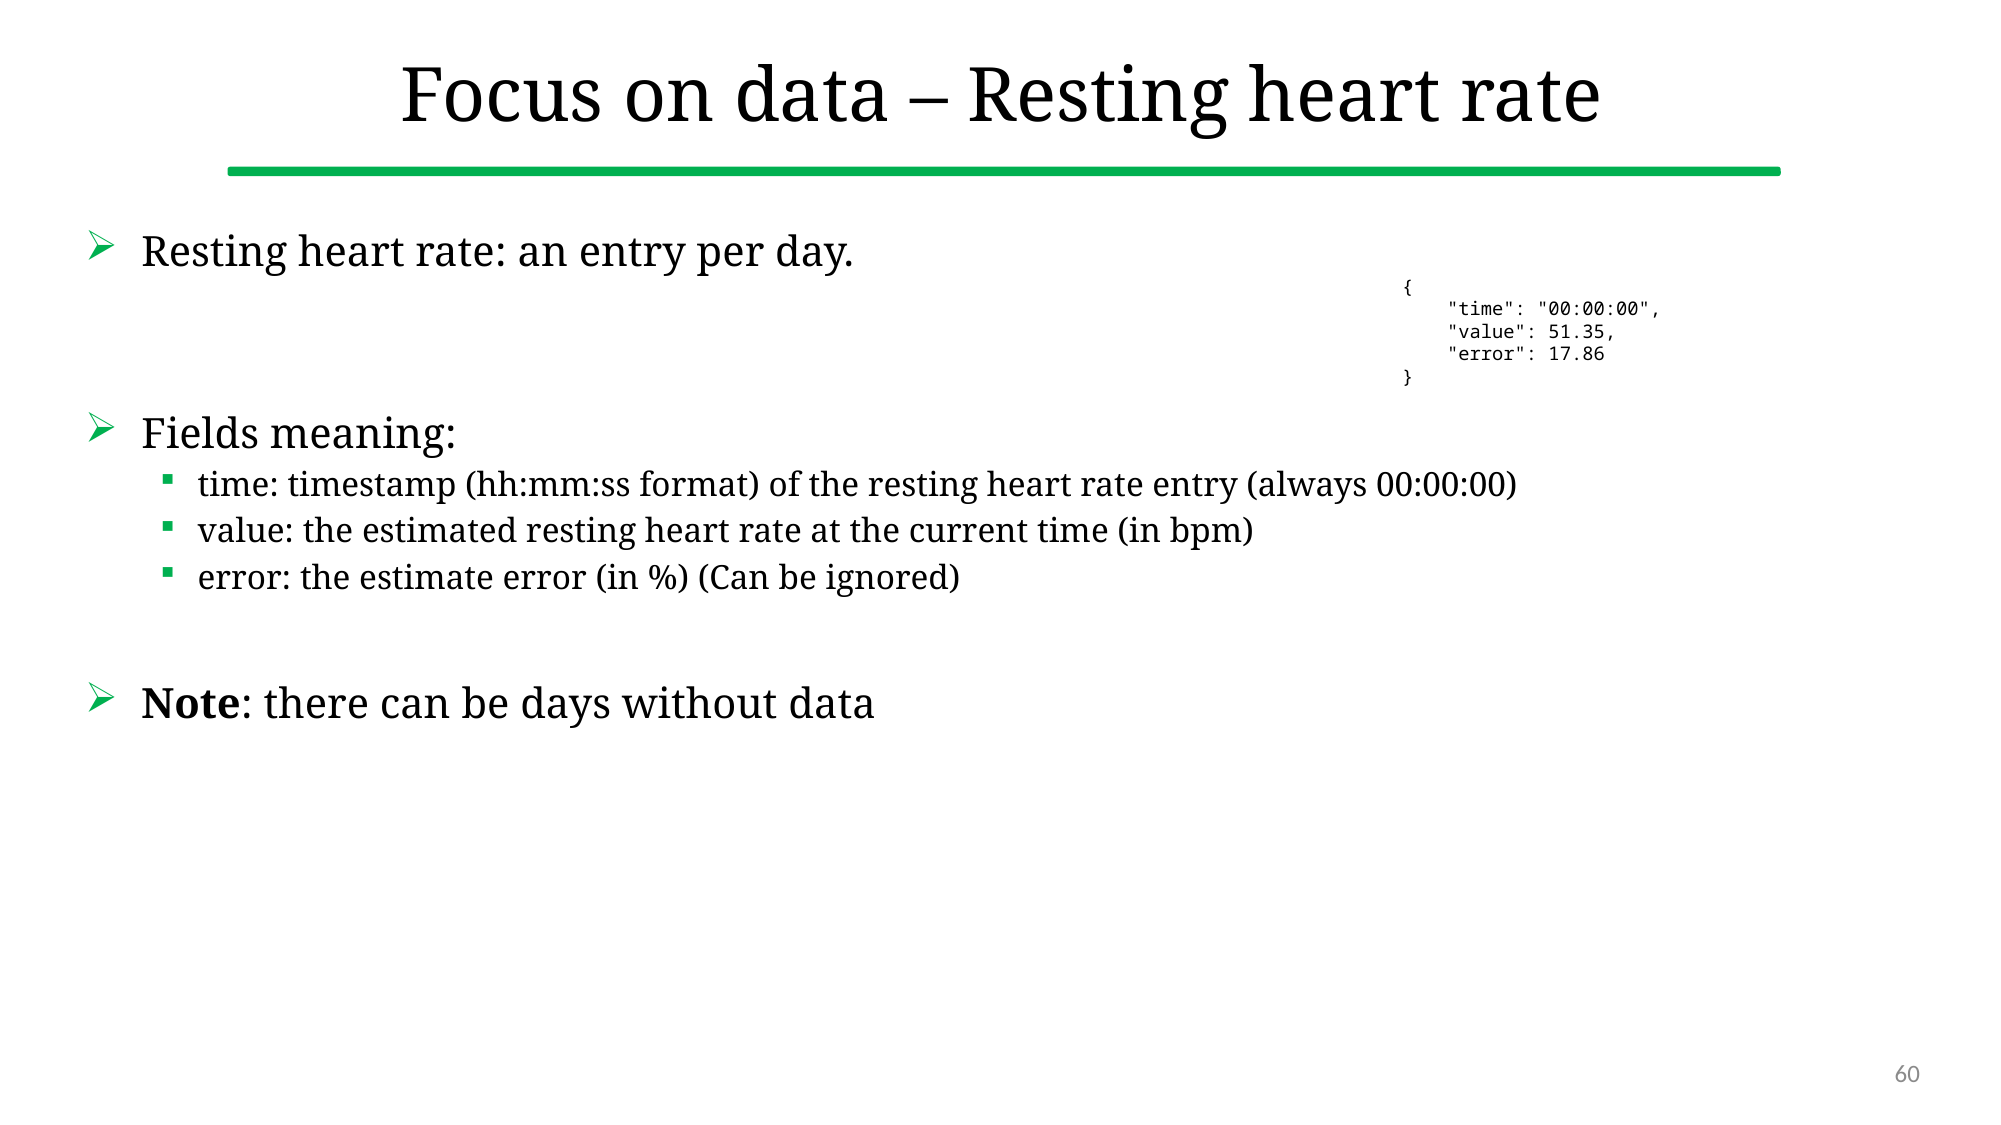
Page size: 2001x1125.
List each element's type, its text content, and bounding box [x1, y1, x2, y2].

text_box { "time": "00:00:00", "value": 51.35, "error": 17.86 } [1387, 267, 2000, 395]
list Resting heart rate: an entry per day. Fields meaning: time: timestamp (hh:mm:ss format) of the resting heart rate entry (always 00:00:00) value: the estimated resting heart rate at the current time (in bpm) error: the estimate error (in %) (Can be ignored) Note: there can be days without data [70, 223, 1936, 1099]
slide_number 60 [1412, 1042, 1936, 1103]
title Focus on data – Resting heart rate [70, 26, 1936, 168]
